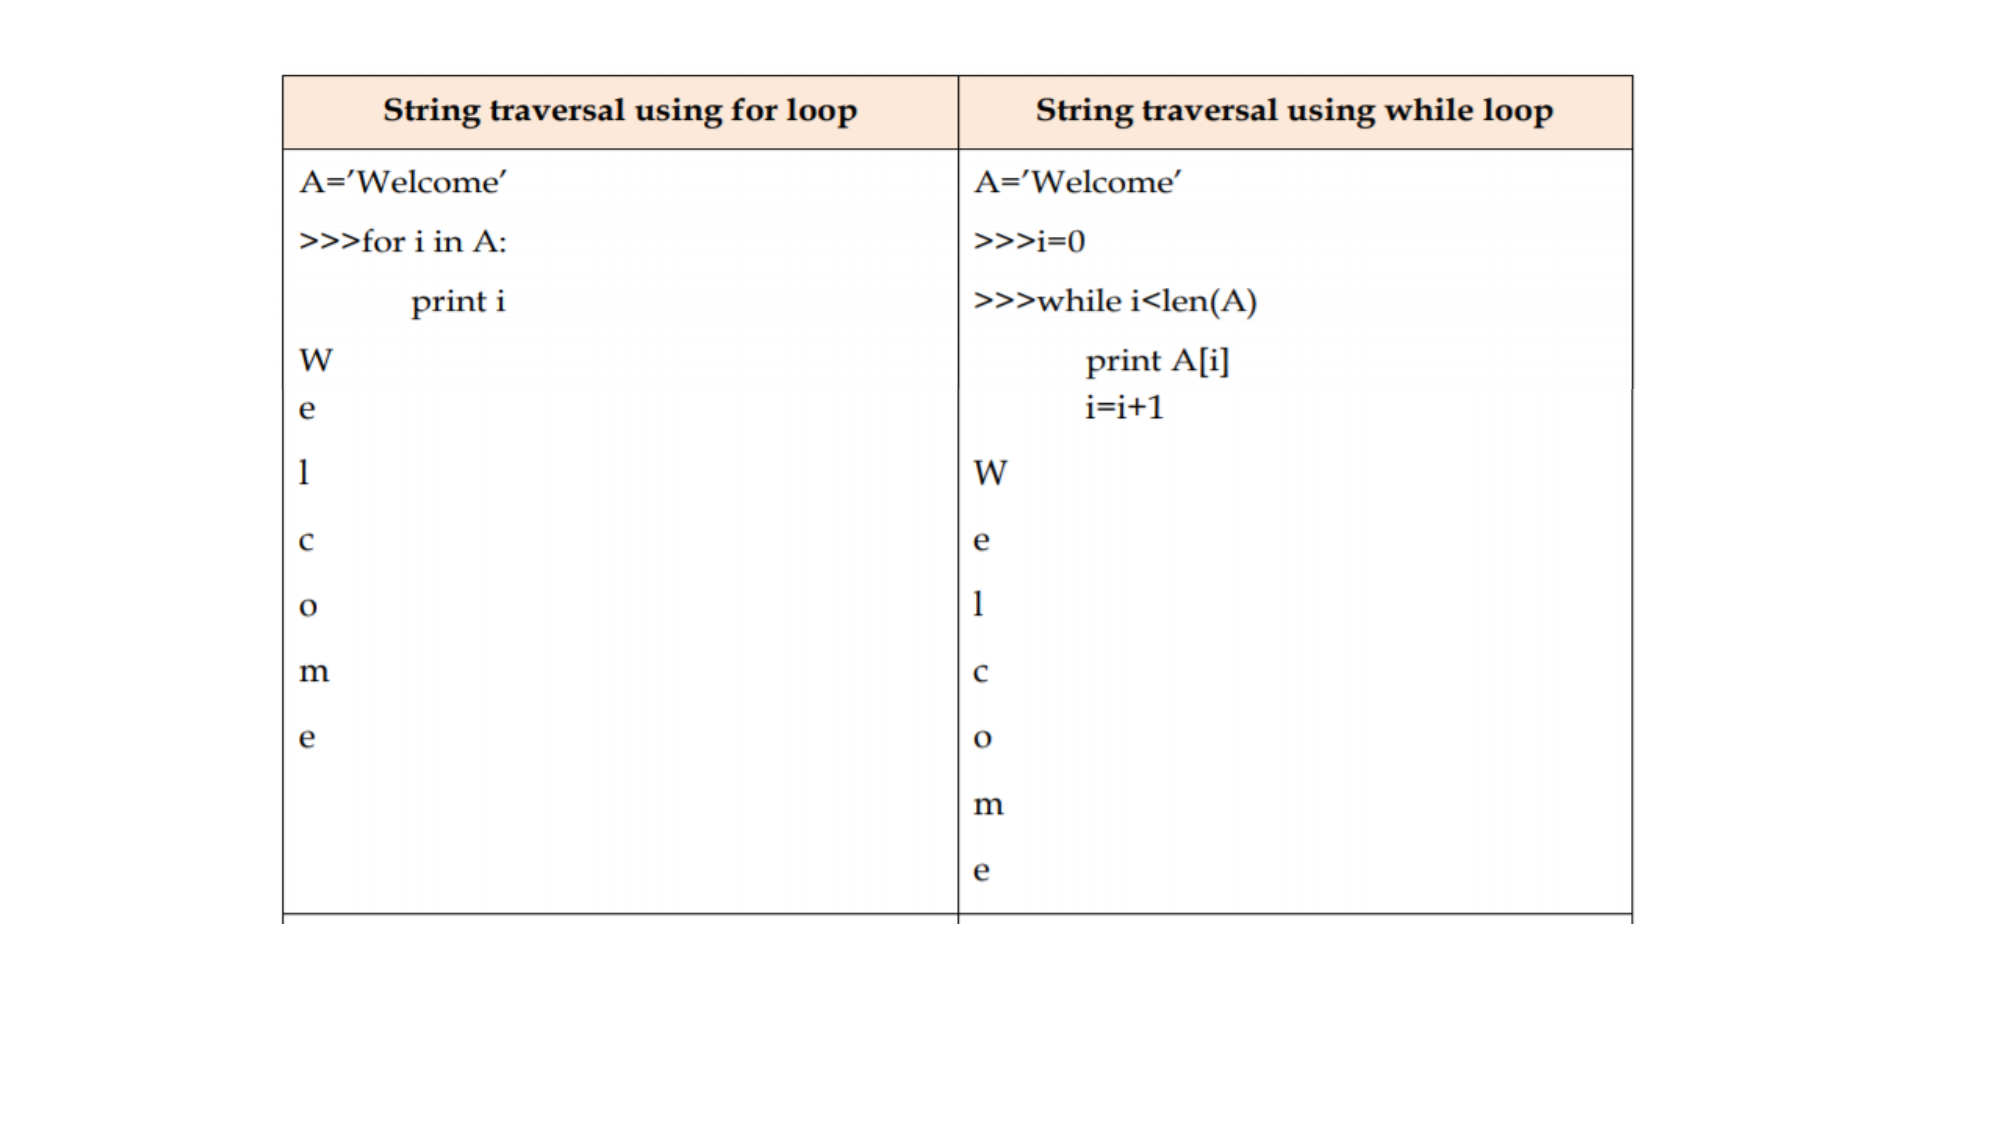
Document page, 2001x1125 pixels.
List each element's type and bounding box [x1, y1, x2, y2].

picture [273, 68, 1643, 924]
